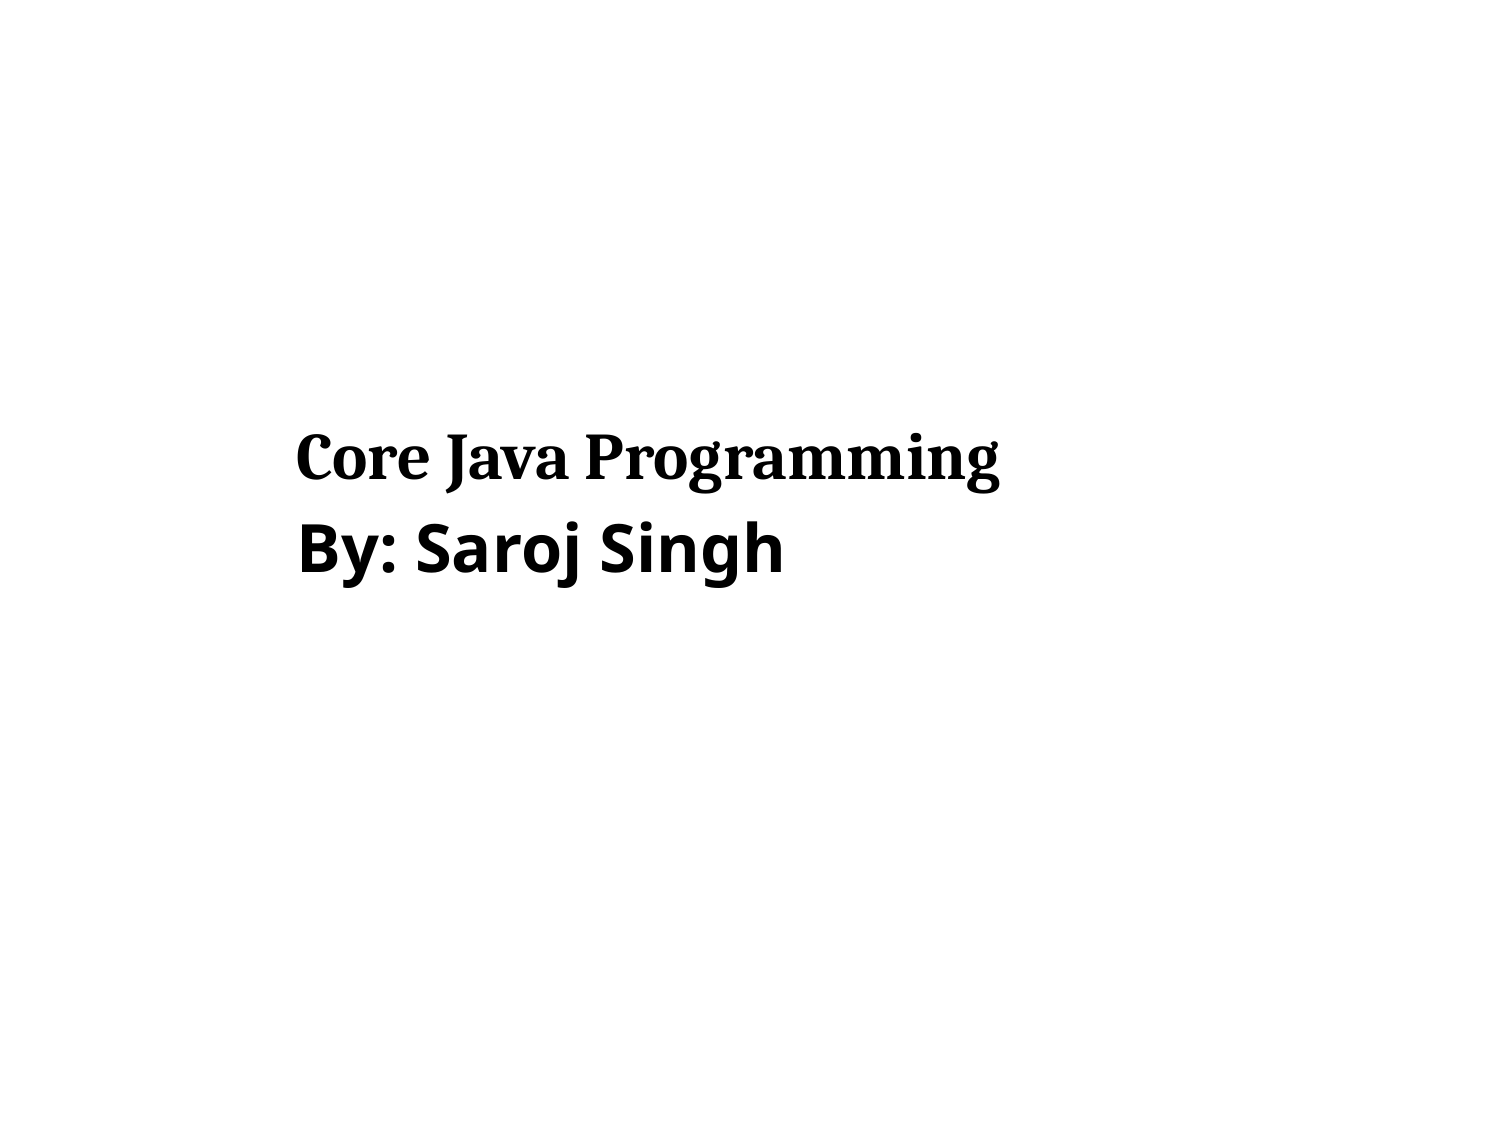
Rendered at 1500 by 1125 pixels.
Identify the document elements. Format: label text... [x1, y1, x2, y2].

list Core Java Programming By: Saroj Singh [75, 125, 1425, 1005]
